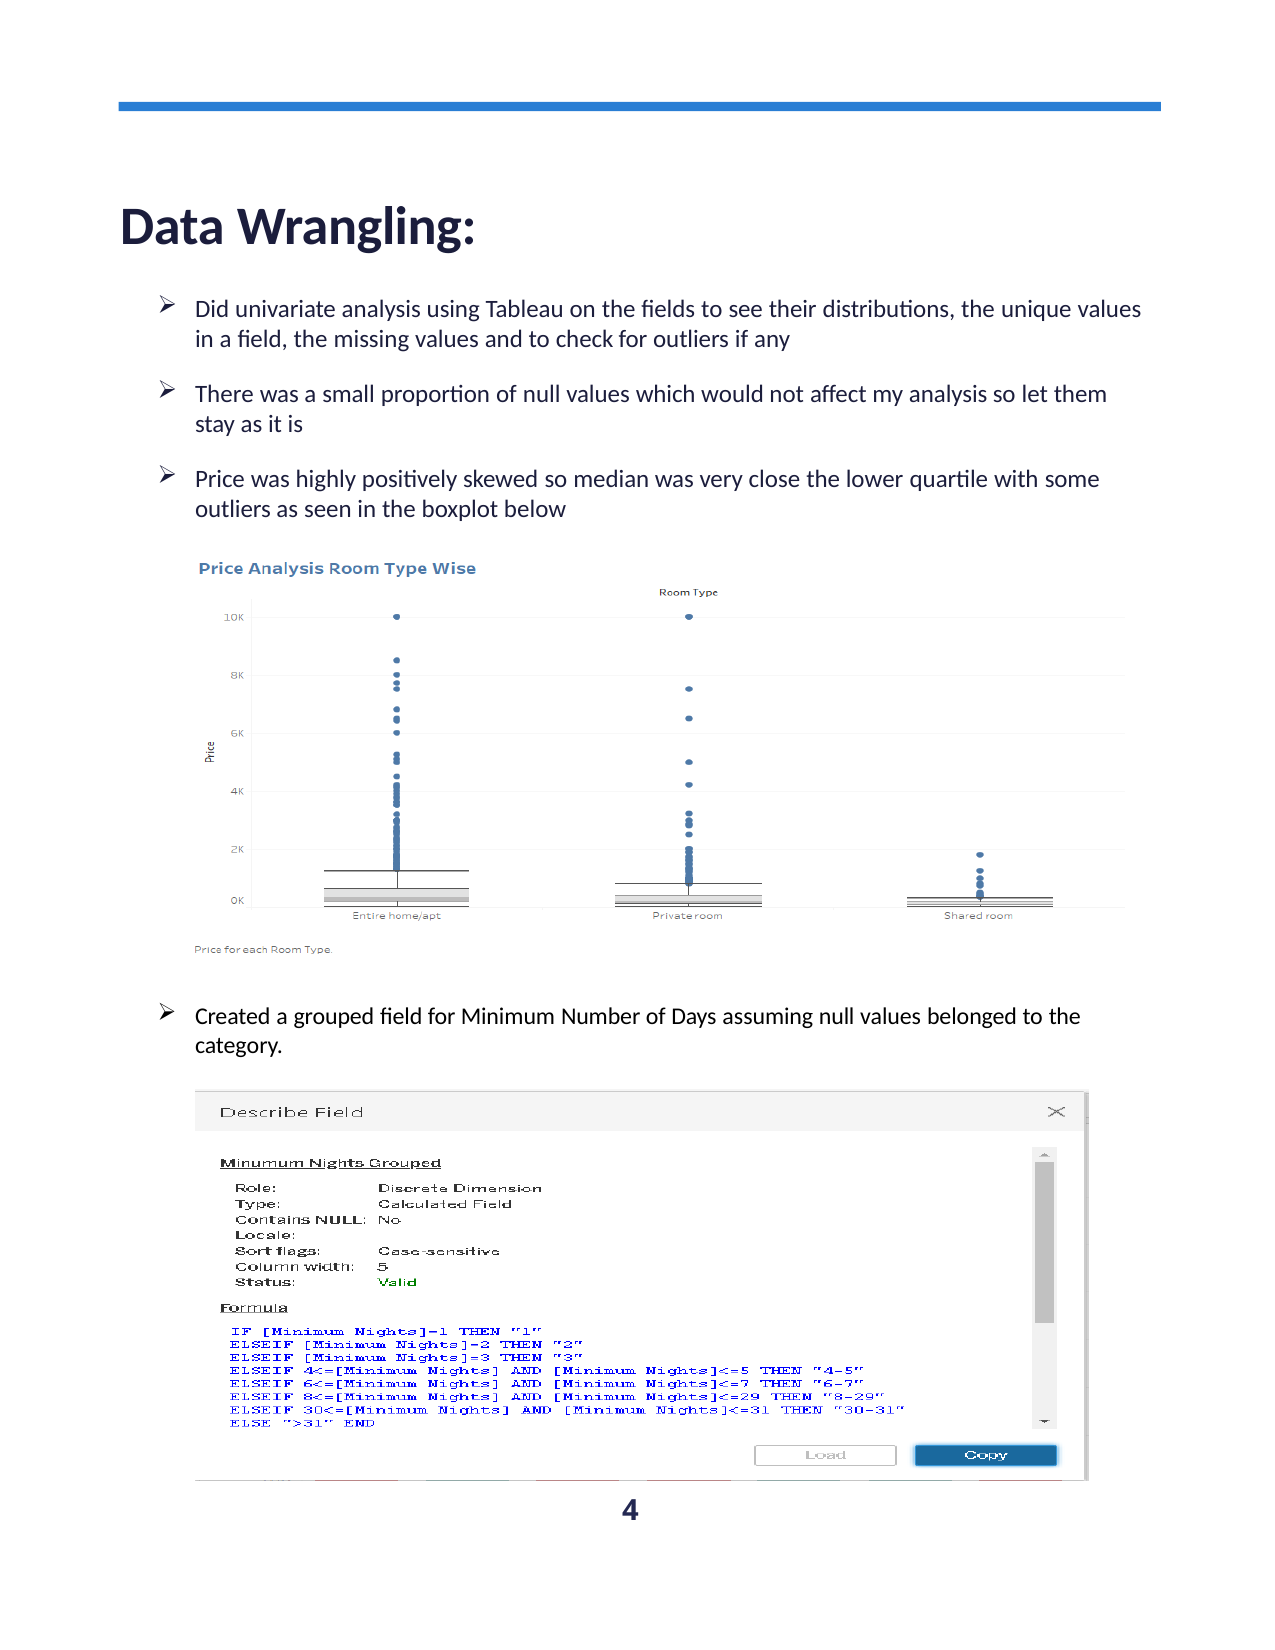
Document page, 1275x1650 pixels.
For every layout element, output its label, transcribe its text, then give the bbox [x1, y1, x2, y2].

title Data Wrangling: [117, 188, 484, 467]
slide_number 18 [615, 1501, 660, 1650]
text_box Did univariate analysis using Tableau on the fields to see their distributions, the unique values in a field, the missing values and to check for outliers if any There was a small proportion of null values which would not affect my analysis so let them stay as it is Price was highly positively skewed so median was very close the lower quartile with some outliers as seen in the boxplot below [155, 290, 1149, 523]
text_box Created a grouped field for Minimum Number of Days assuming null values belonged to the category. [155, 998, 1090, 1059]
picture [195, 561, 1125, 954]
picture [195, 1089, 1090, 1481]
